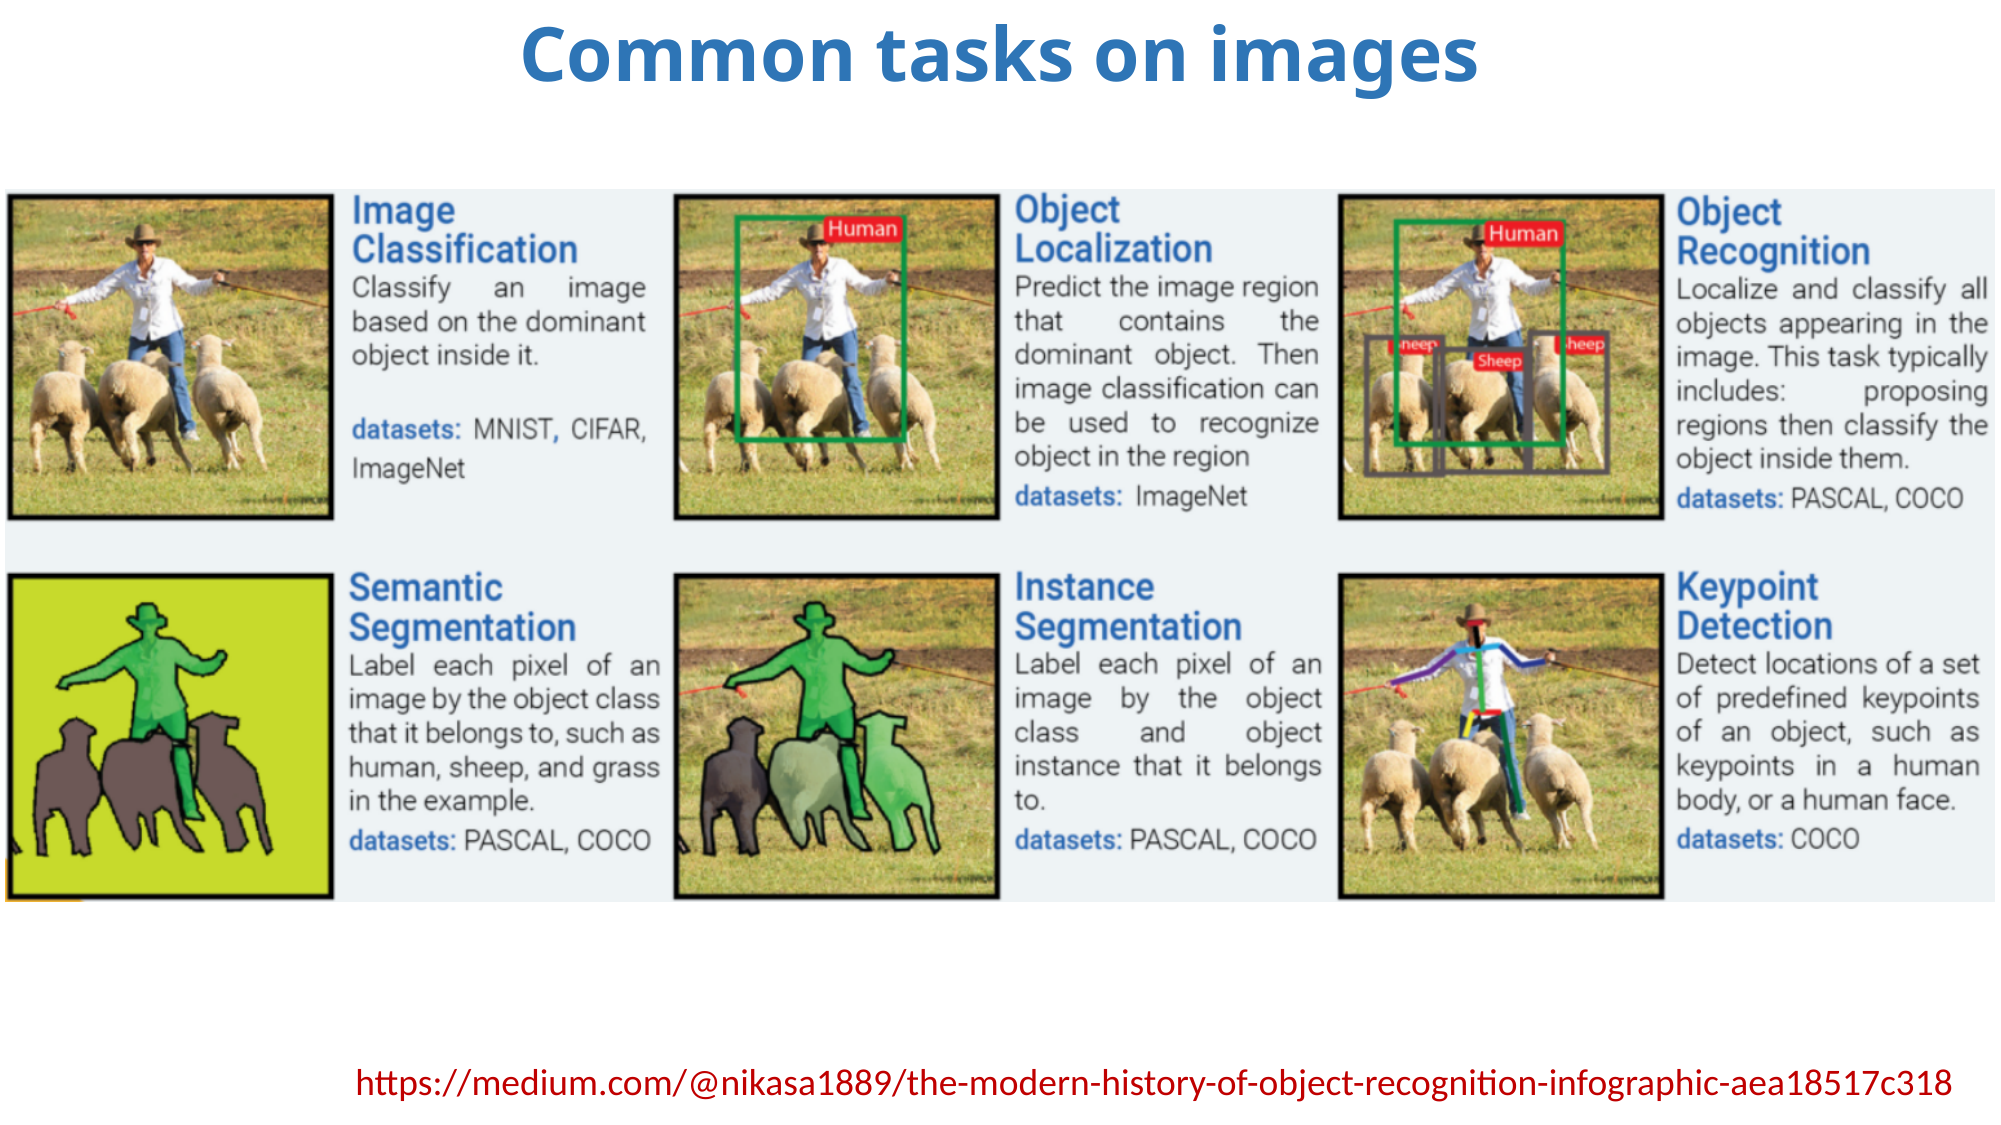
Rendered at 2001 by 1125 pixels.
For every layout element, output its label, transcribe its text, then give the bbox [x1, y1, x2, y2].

text_box https://medium.com/@nikasa1889/the-modern-history-of-object-recognition-infographic-aea18517c318 [340, 1051, 1995, 1111]
text_box Common tasks on images [137, 0, 1863, 116]
picture [5, 189, 1995, 902]
